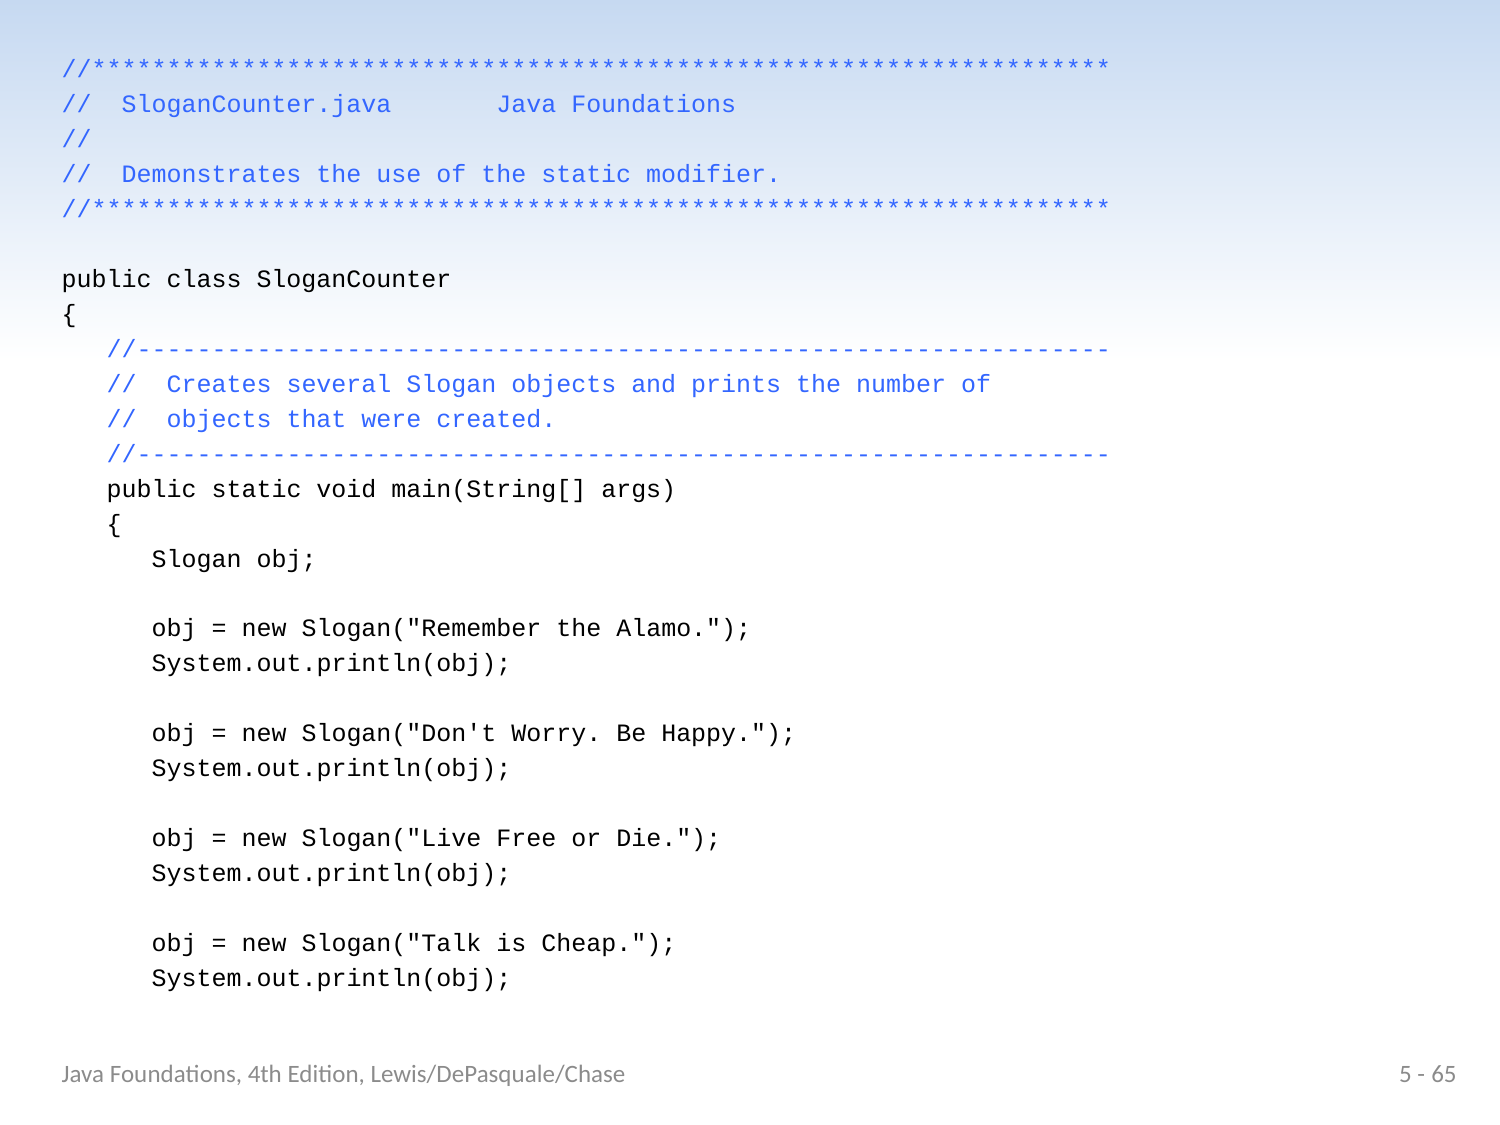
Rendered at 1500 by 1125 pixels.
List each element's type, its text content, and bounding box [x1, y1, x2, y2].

footer Java Foundations, 4th Edition, Lewis/DePasquale/Chase [46, 1042, 1121, 1103]
list //******************************************************************** // SloganCounter.java Java Foundations // // Demonstrates the use of the static modifier. //******************************************************************** public class SloganCounter { //----------------------------------------------------------------- // Creates several Slogan objects and prints the number of // objects that were created. //----------------------------------------------------------------- public static void main(String[] args) { Slogan obj; obj = new Slogan("Remember the Alamo."); System.out.println(obj); obj = new Slogan("Don't Worry. Be Happy."); System.out.println(obj); obj = new Slogan("Live Free or Die."); System.out.println(obj); obj = new Slogan("Talk is Cheap."); System.out.println(obj); [46, 45, 1473, 1043]
slide_number 5 - 65 [1121, 1042, 1472, 1103]
